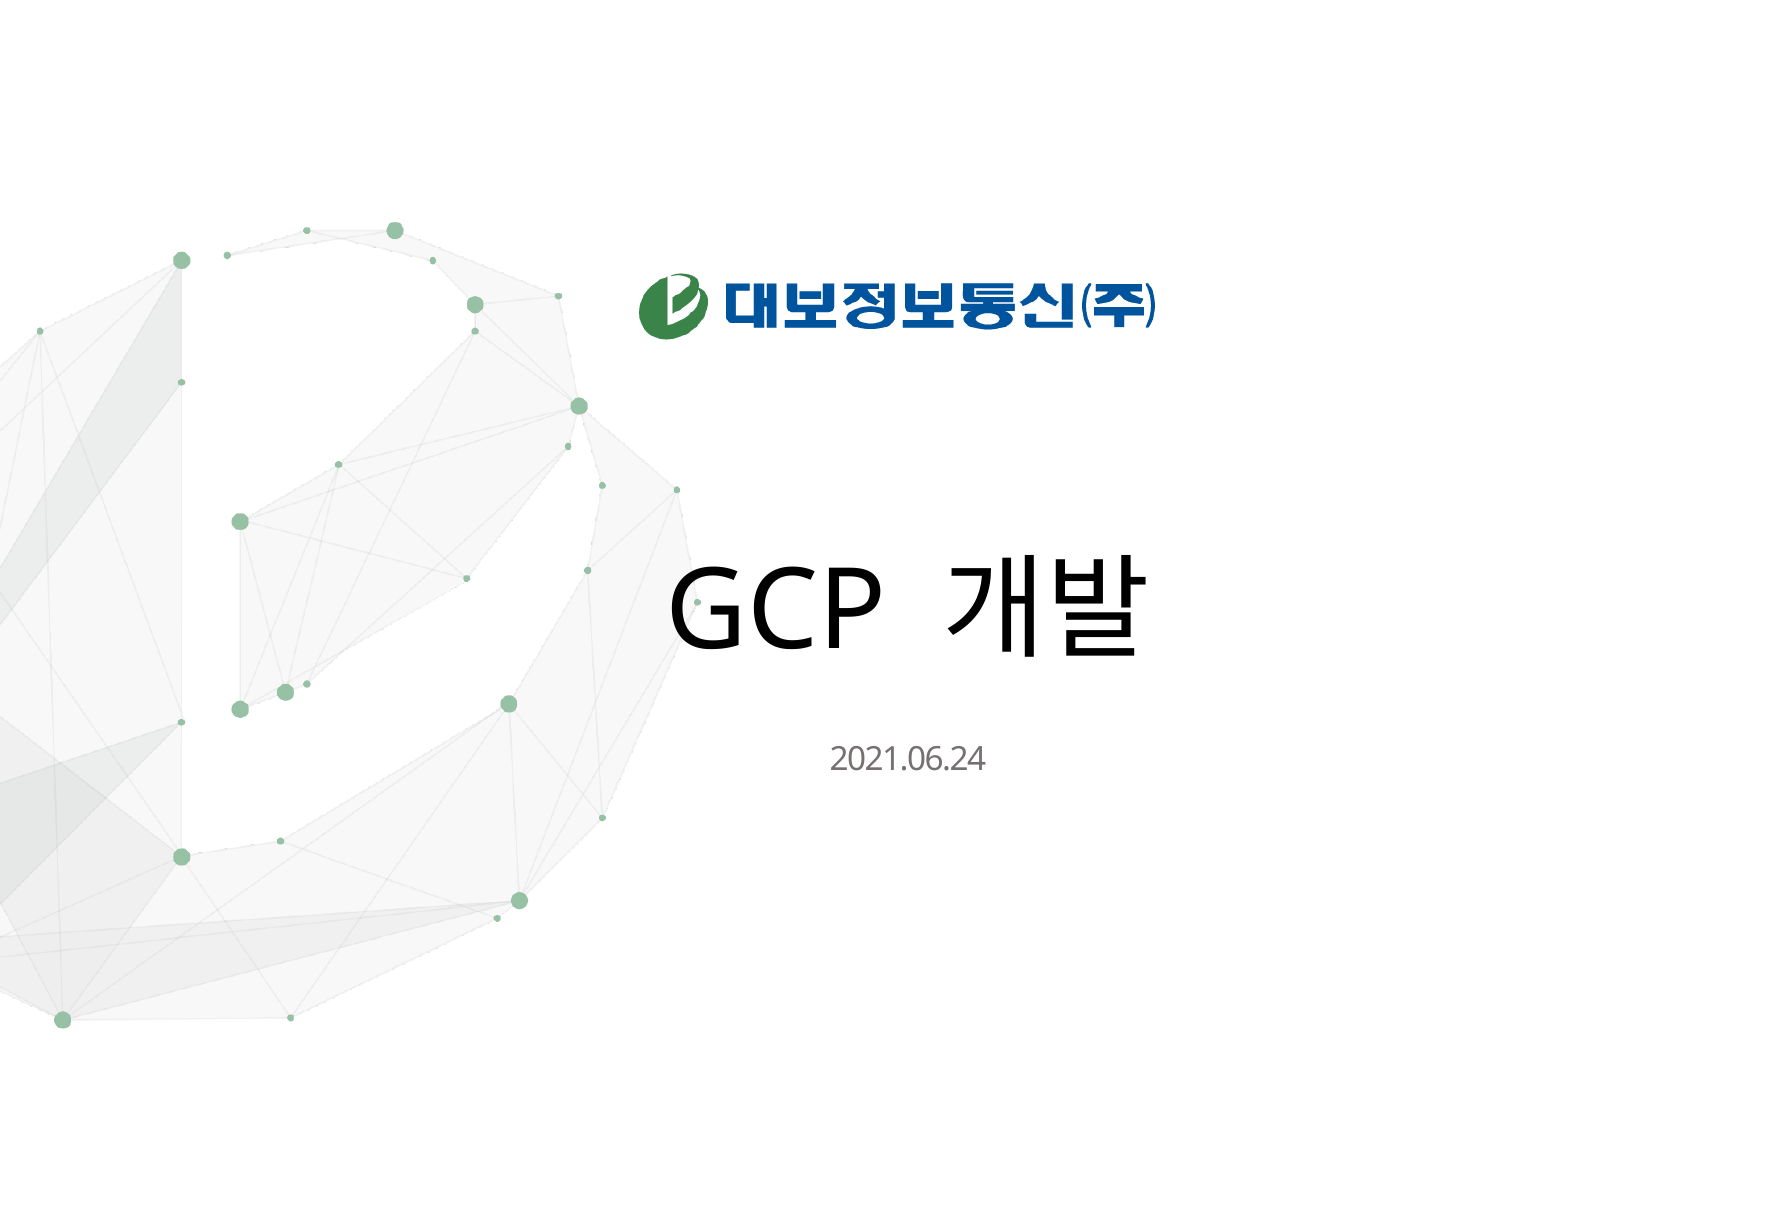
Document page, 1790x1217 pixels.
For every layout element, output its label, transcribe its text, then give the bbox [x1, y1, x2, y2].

title GCP 개발 [236, 544, 1579, 676]
picture [0, 169, 1169, 1081]
subtitle 2021.06.24 [236, 729, 1579, 781]
